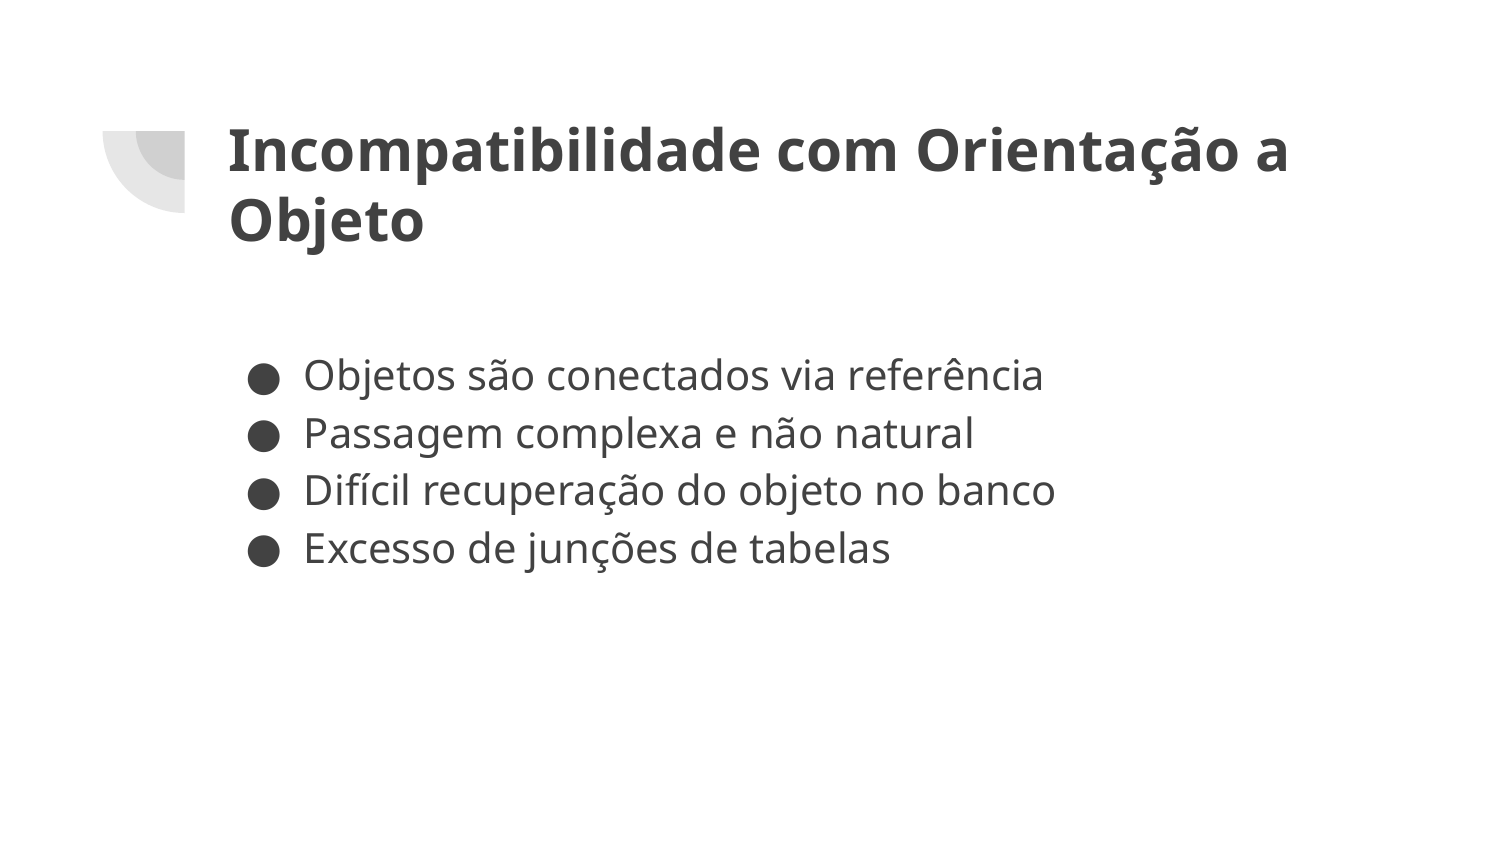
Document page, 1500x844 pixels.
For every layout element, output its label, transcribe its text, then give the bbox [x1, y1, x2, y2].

title Incompatibilidade com Orientação a Objeto [213, 98, 1368, 263]
list Objetos são conectados via referência Passagem complexa e não natural Difícil recuperação do objeto no banco Excesso de junções de tabelas [213, 326, 1368, 744]
